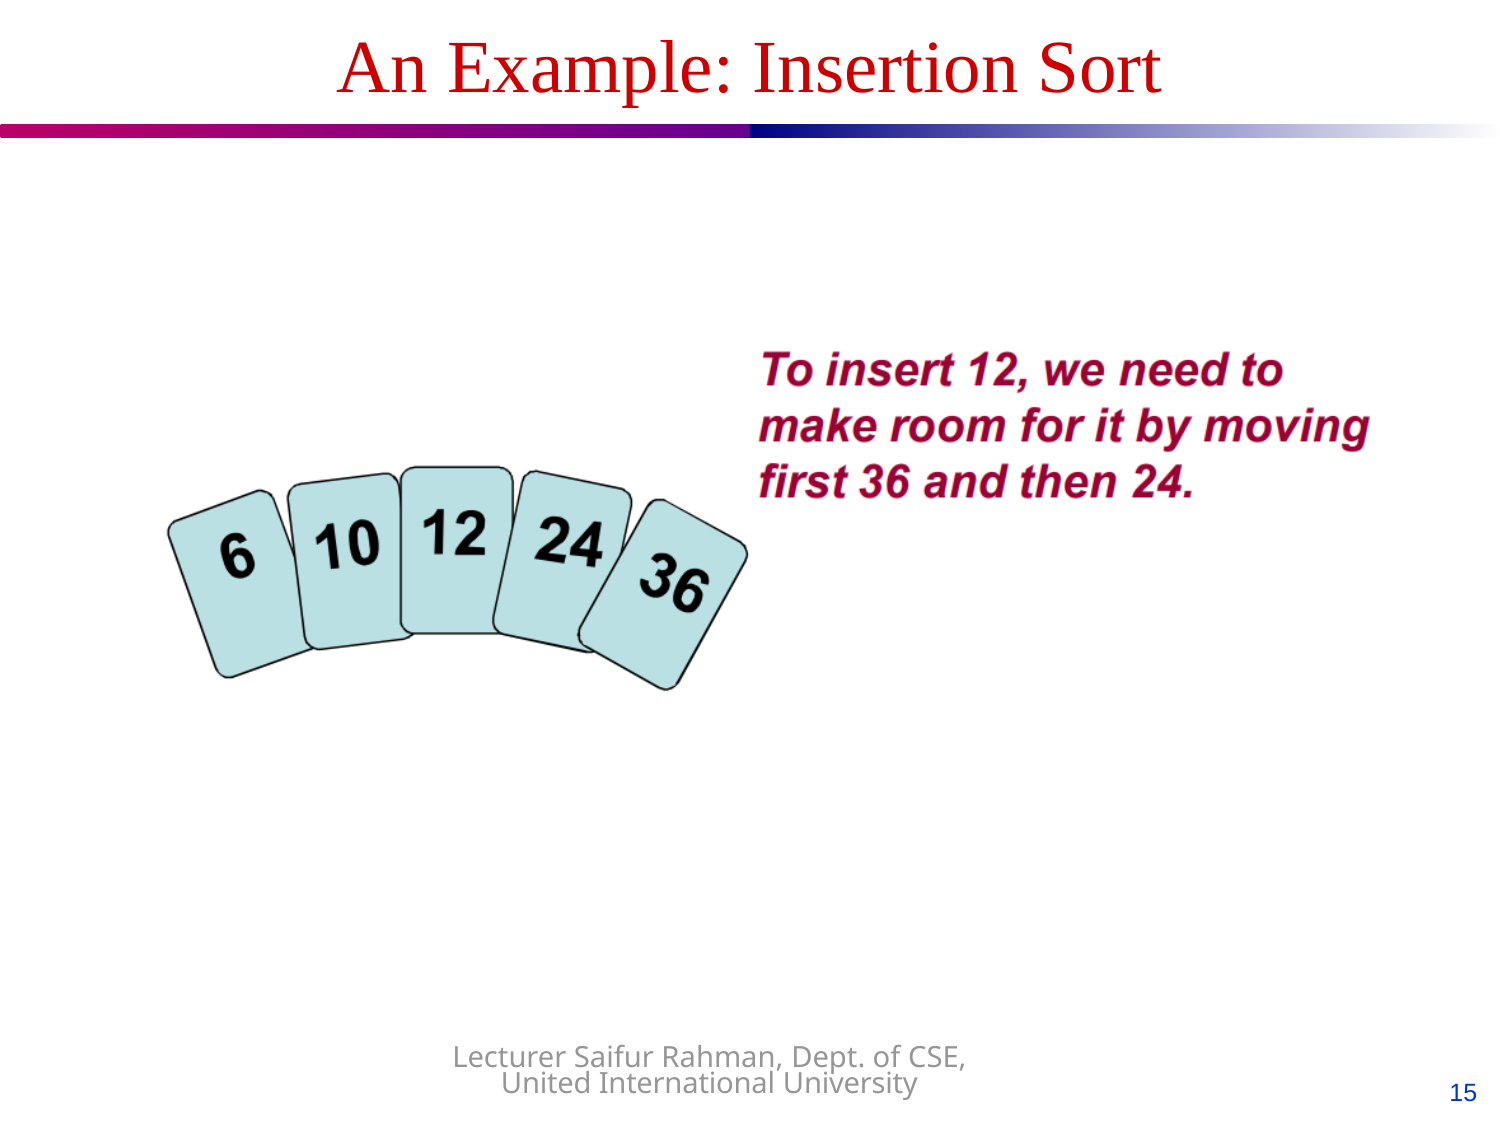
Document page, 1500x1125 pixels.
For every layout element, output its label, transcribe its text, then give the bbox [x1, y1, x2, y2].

picture [111, 285, 1389, 840]
title An Example: Insertion Sort [75, 24, 1425, 100]
text_box Lecturer Saifur Rahman, Dept. of CSE, United International University [443, 1047, 975, 1100]
